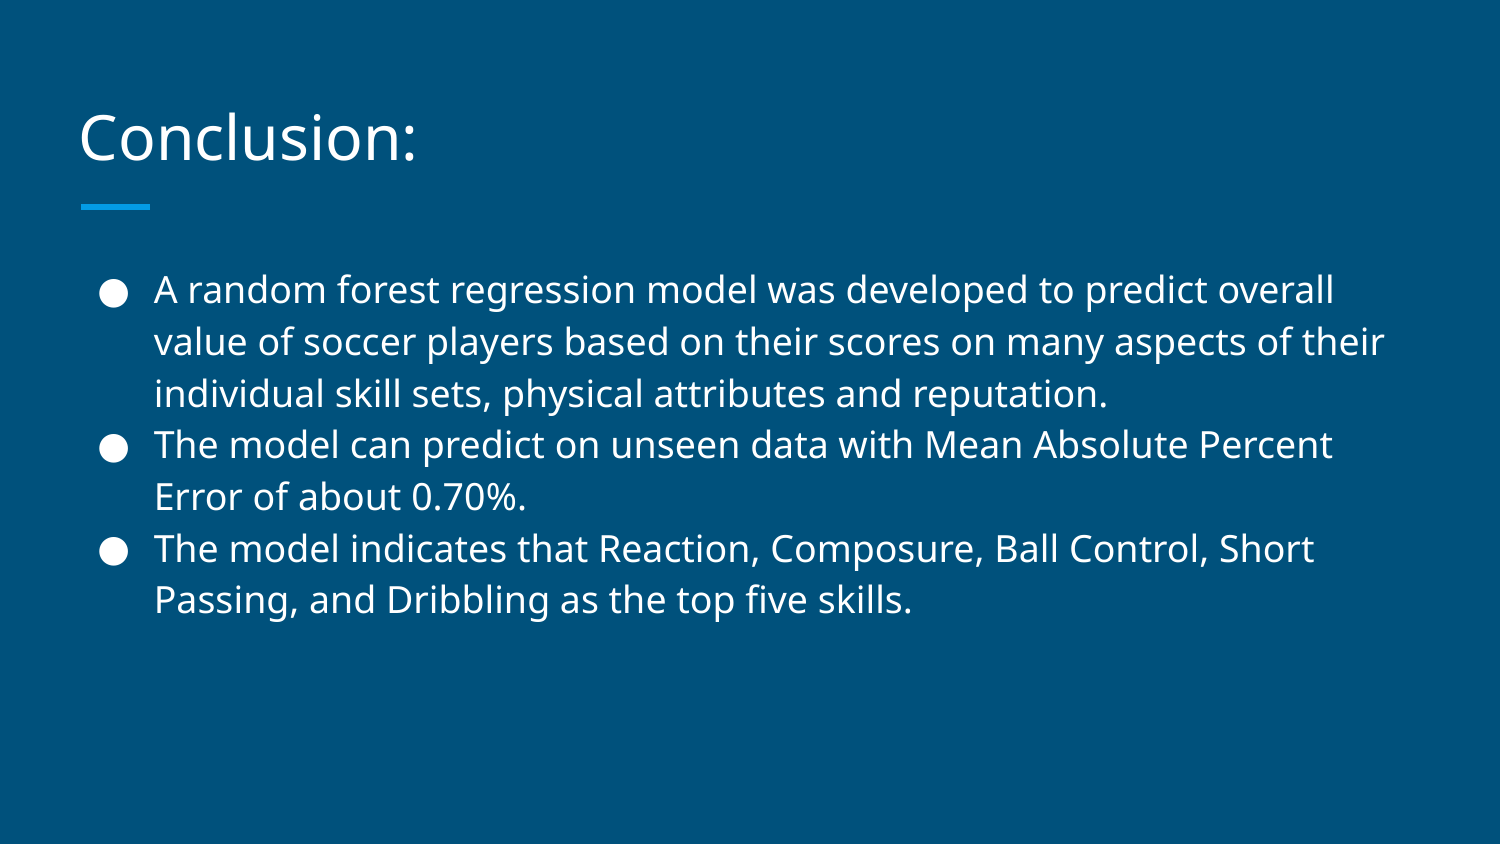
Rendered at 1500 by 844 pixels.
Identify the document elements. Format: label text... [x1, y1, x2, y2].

title Conclusion: [63, 75, 1437, 188]
list A random forest regression model was developed to predict overall value of soccer players based on their scores on many aspects of their individual skill sets, physical attributes and reputation. The model can predict on unseen data with Mean Absolute Percent Error of about 0.70%. The model indicates that Reaction, Composure, Ball Control, Short Passing, and Dribbling as the top five skills. [63, 244, 1437, 750]
